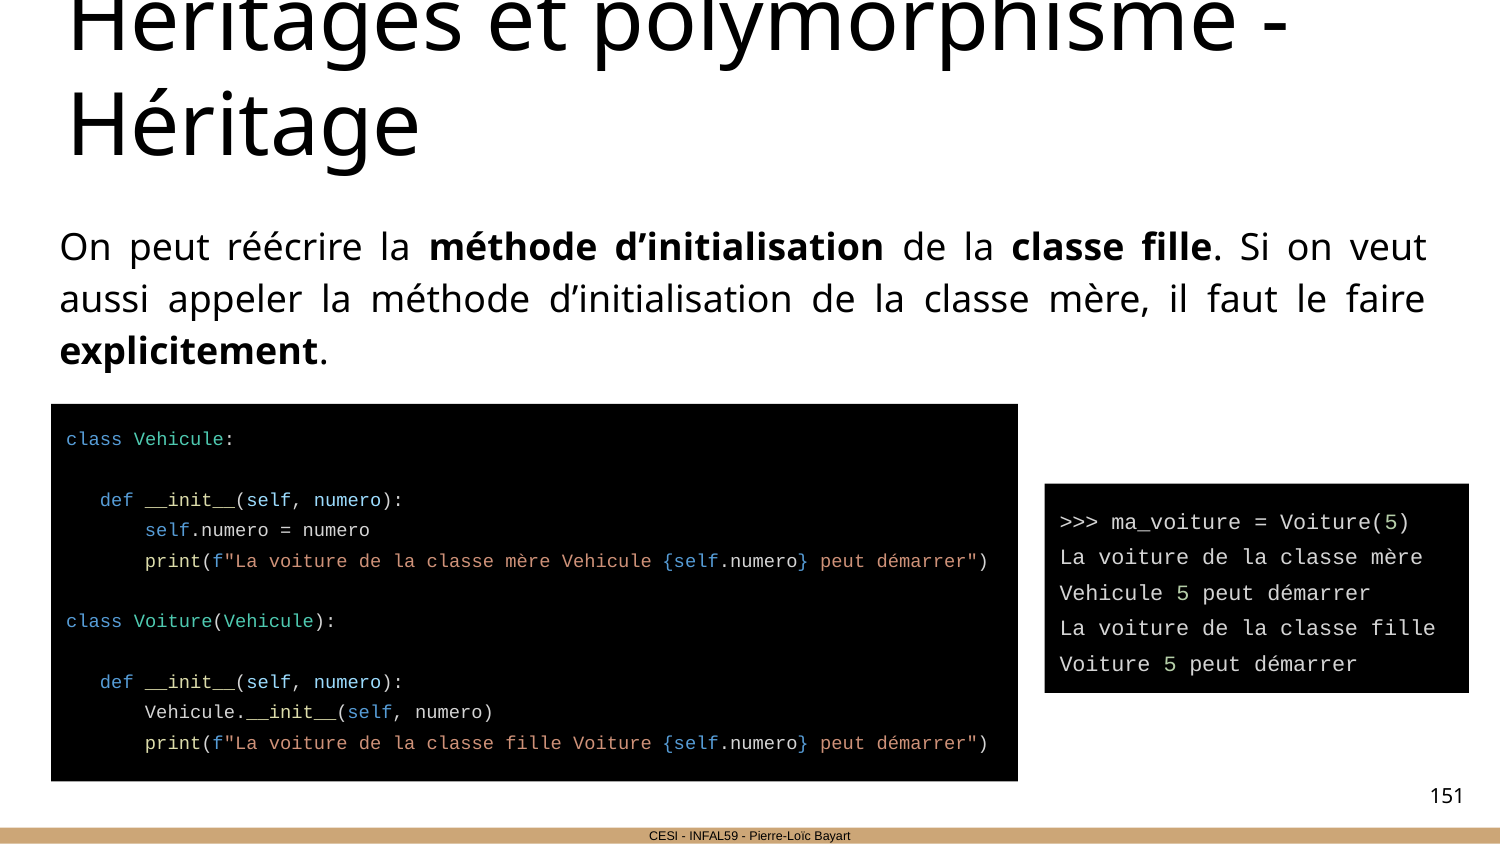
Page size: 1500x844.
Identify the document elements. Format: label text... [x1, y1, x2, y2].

slide_number ‹#› [1389, 764, 1480, 830]
list On peut réécrire la méthode d’initialisation de la classe fille. Si on veut aussi appeler la méthode d’initialisation de la classe mère, il faut le faire explicitement. [44, 201, 1443, 380]
title Héritages et polymorphisme - Héritage [51, 51, 1449, 189]
text_box class Vehicule: def __init__(self, numero): self.numero = numero print(f"La voiture de la classe mère Vehicule {self.numero} peut démarrer") class Voiture(Vehicule): def __init__(self, numero): Vehicule.__init__(self, numero) print(f"La voiture de la classe fille Voiture {self.numero} peut démarrer") [51, 403, 1018, 782]
text_box >>> ma_voiture = Voiture(5) La voiture de la classe mère Vehicule 5 peut démarrer La voiture de la classe fille Voiture 5 peut démarrer [1044, 483, 1469, 693]
